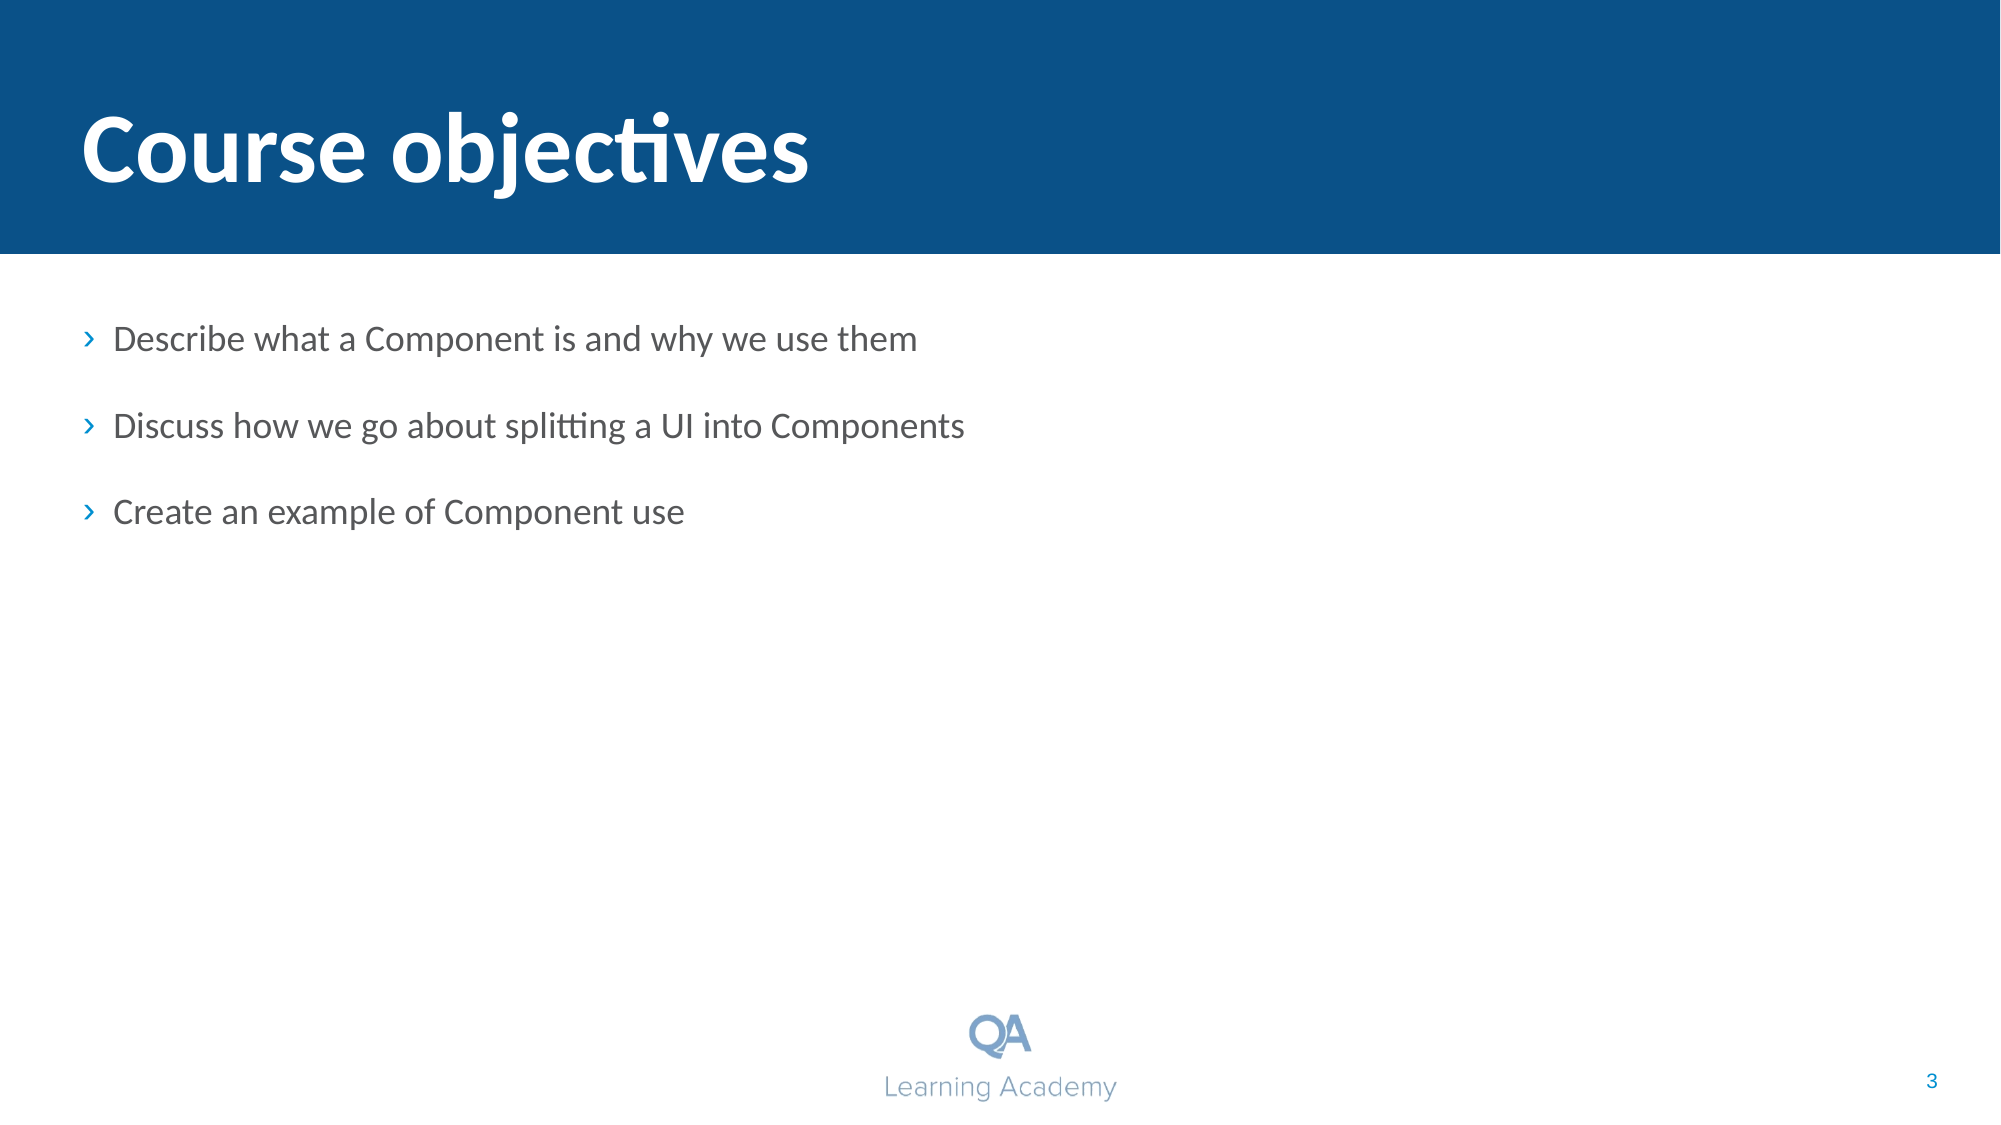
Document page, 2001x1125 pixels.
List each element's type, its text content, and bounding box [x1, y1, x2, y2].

list Describe what a Component is and why we use them Discuss how we go about splitting a UI into Components Create an example of Component use [67, 306, 1939, 1000]
title Course objectives [67, 20, 1565, 210]
